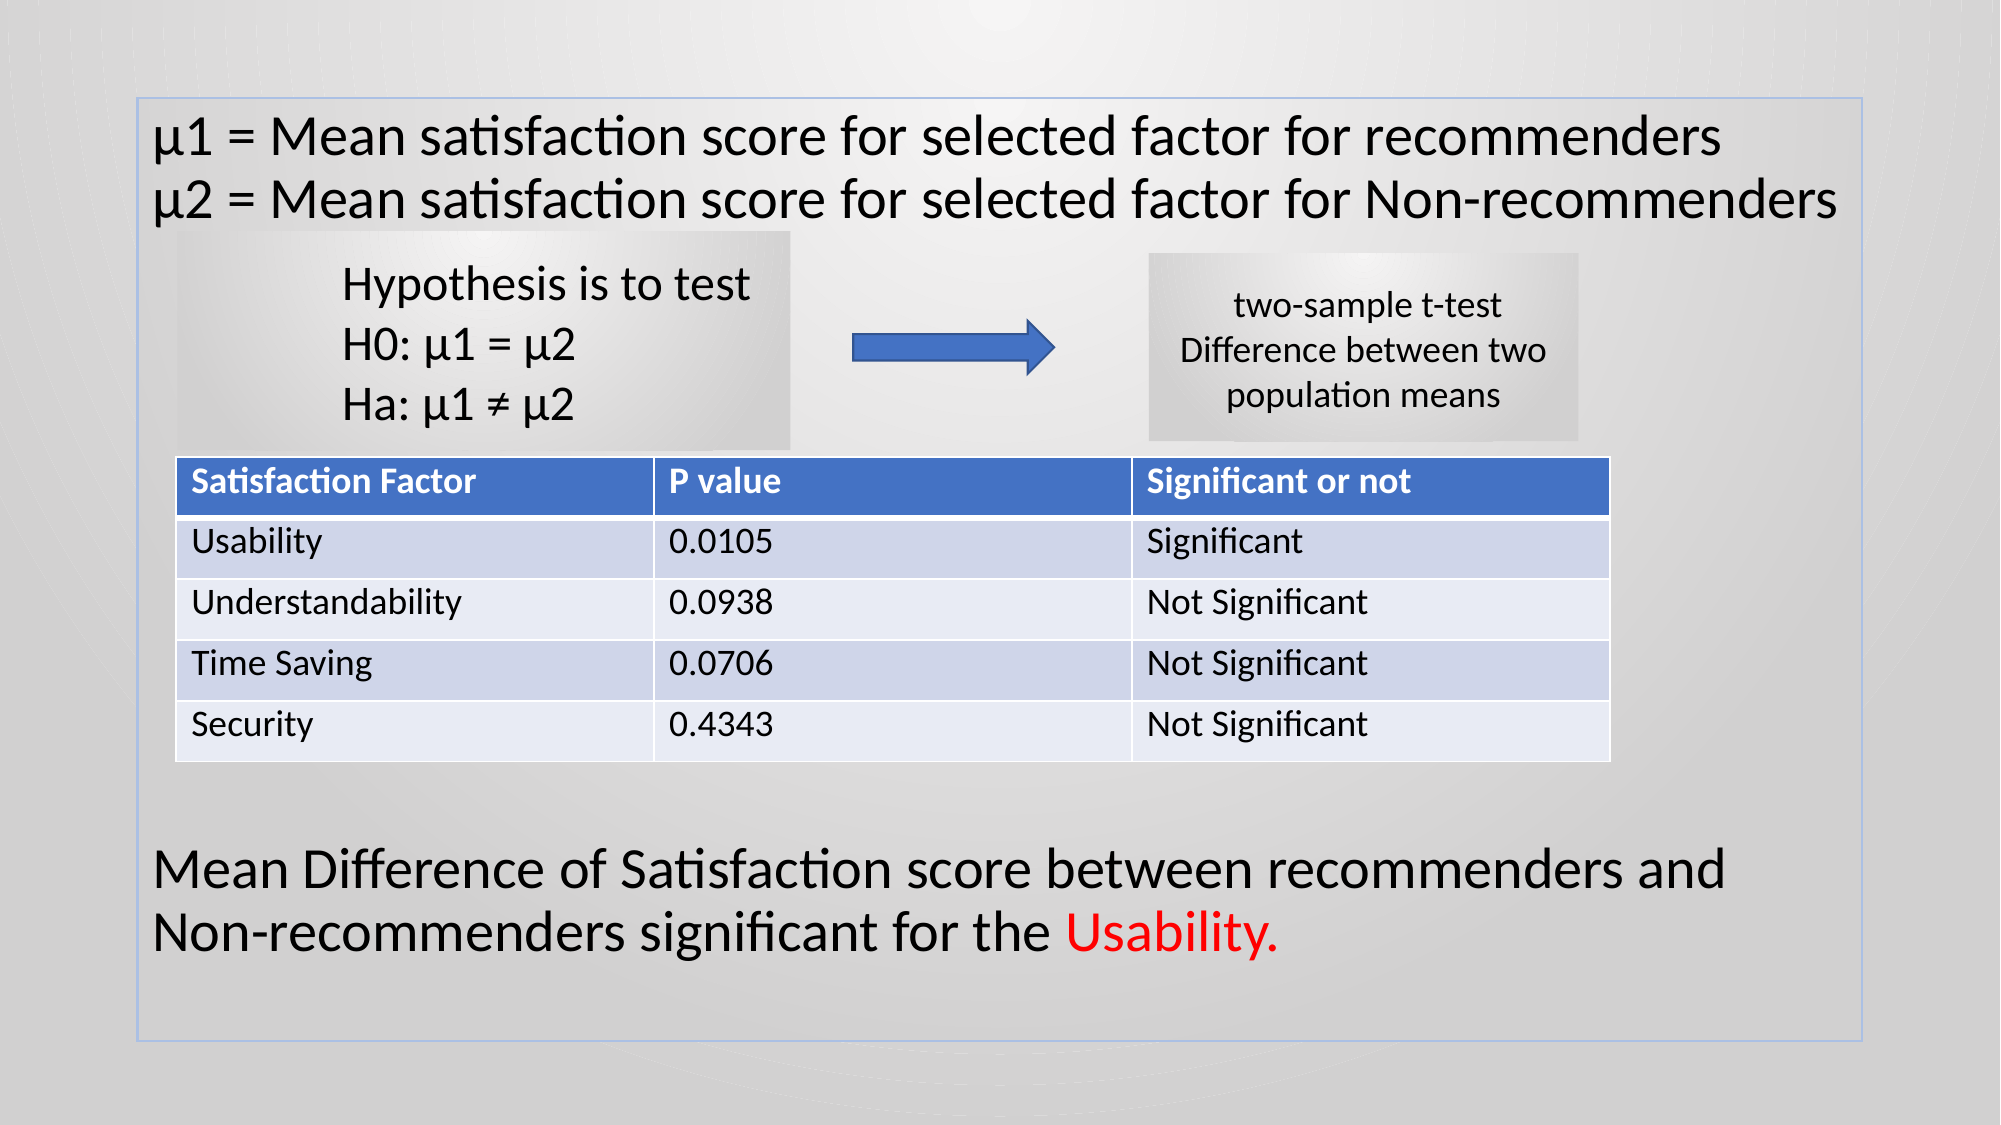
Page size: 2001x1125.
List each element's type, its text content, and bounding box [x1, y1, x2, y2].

text_box two-sample t-test Difference between two population means [1148, 252, 1579, 442]
table_cell Security [177, 702, 653, 761]
list μ1 = Mean satisfaction score for selected factor for recommenders μ2 = Mean satisfaction score for selected factor for Non-recommenders Mean Difference of Satisfaction score between recommenders and Non-recommenders significant for the Usability. [136, 97, 1863, 1042]
text_box [852, 318, 1056, 377]
text_box Hypothesis is to test H0: μ1 = μ2 Ha: μ1 ≠ μ2 [176, 230, 791, 451]
table_cell Not Significant [1133, 702, 1609, 761]
table_cell Usability [177, 521, 653, 578]
table_cell 0.4343 [655, 702, 1131, 761]
table_cell Significant [1133, 521, 1609, 578]
table_header Significant or not [1133, 458, 1609, 515]
table_cell Not Significant [1133, 580, 1609, 639]
table_header Satisfaction Factor [177, 458, 653, 515]
table_cell 0.0105 [655, 521, 1131, 578]
table_cell Understandability [177, 580, 653, 639]
table_header P value [655, 458, 1131, 515]
table_cell 0.0938 [655, 580, 1131, 639]
table_cell 0.0706 [655, 641, 1131, 700]
table_cell Time Saving [177, 641, 653, 700]
table_cell Not Significant [1133, 641, 1609, 700]
